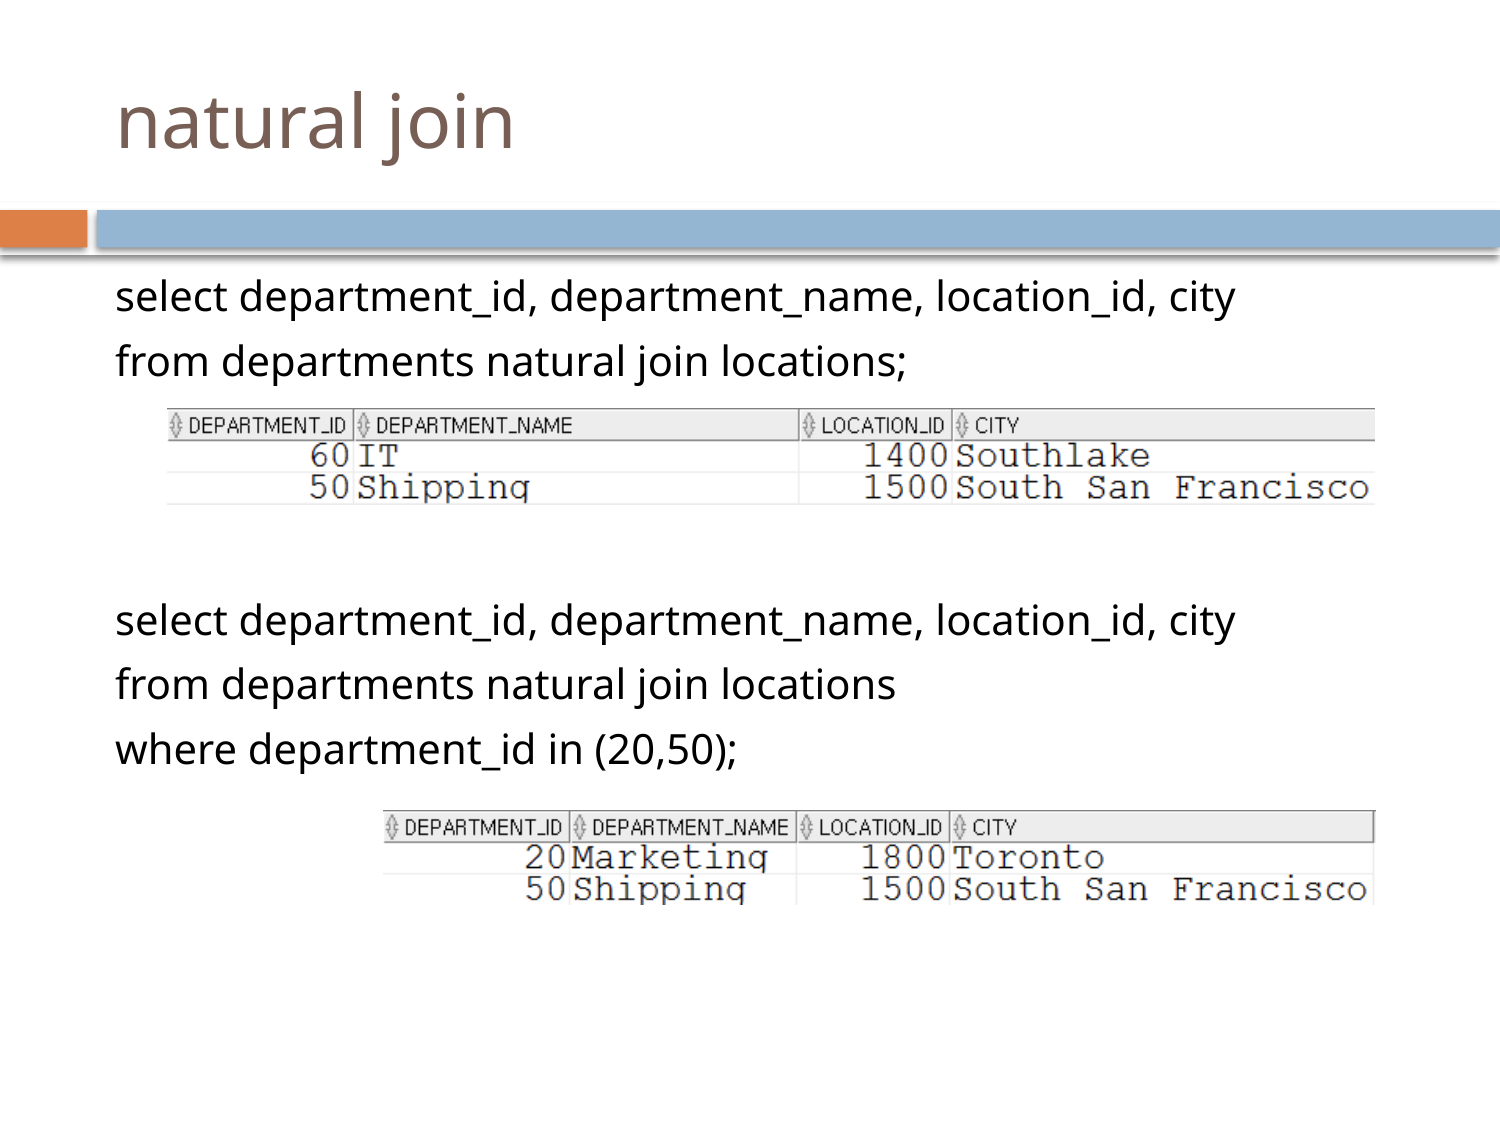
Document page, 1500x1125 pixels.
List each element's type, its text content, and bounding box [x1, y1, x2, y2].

title natural join [100, 37, 1438, 200]
picture [382, 810, 1376, 905]
list select department_id, department_name, location_id, city from departments natural join locations; select department_id, department_name, location_id, city from departments natural join locations where department_id in (20,50); [100, 262, 1438, 1000]
picture [166, 408, 1375, 505]
